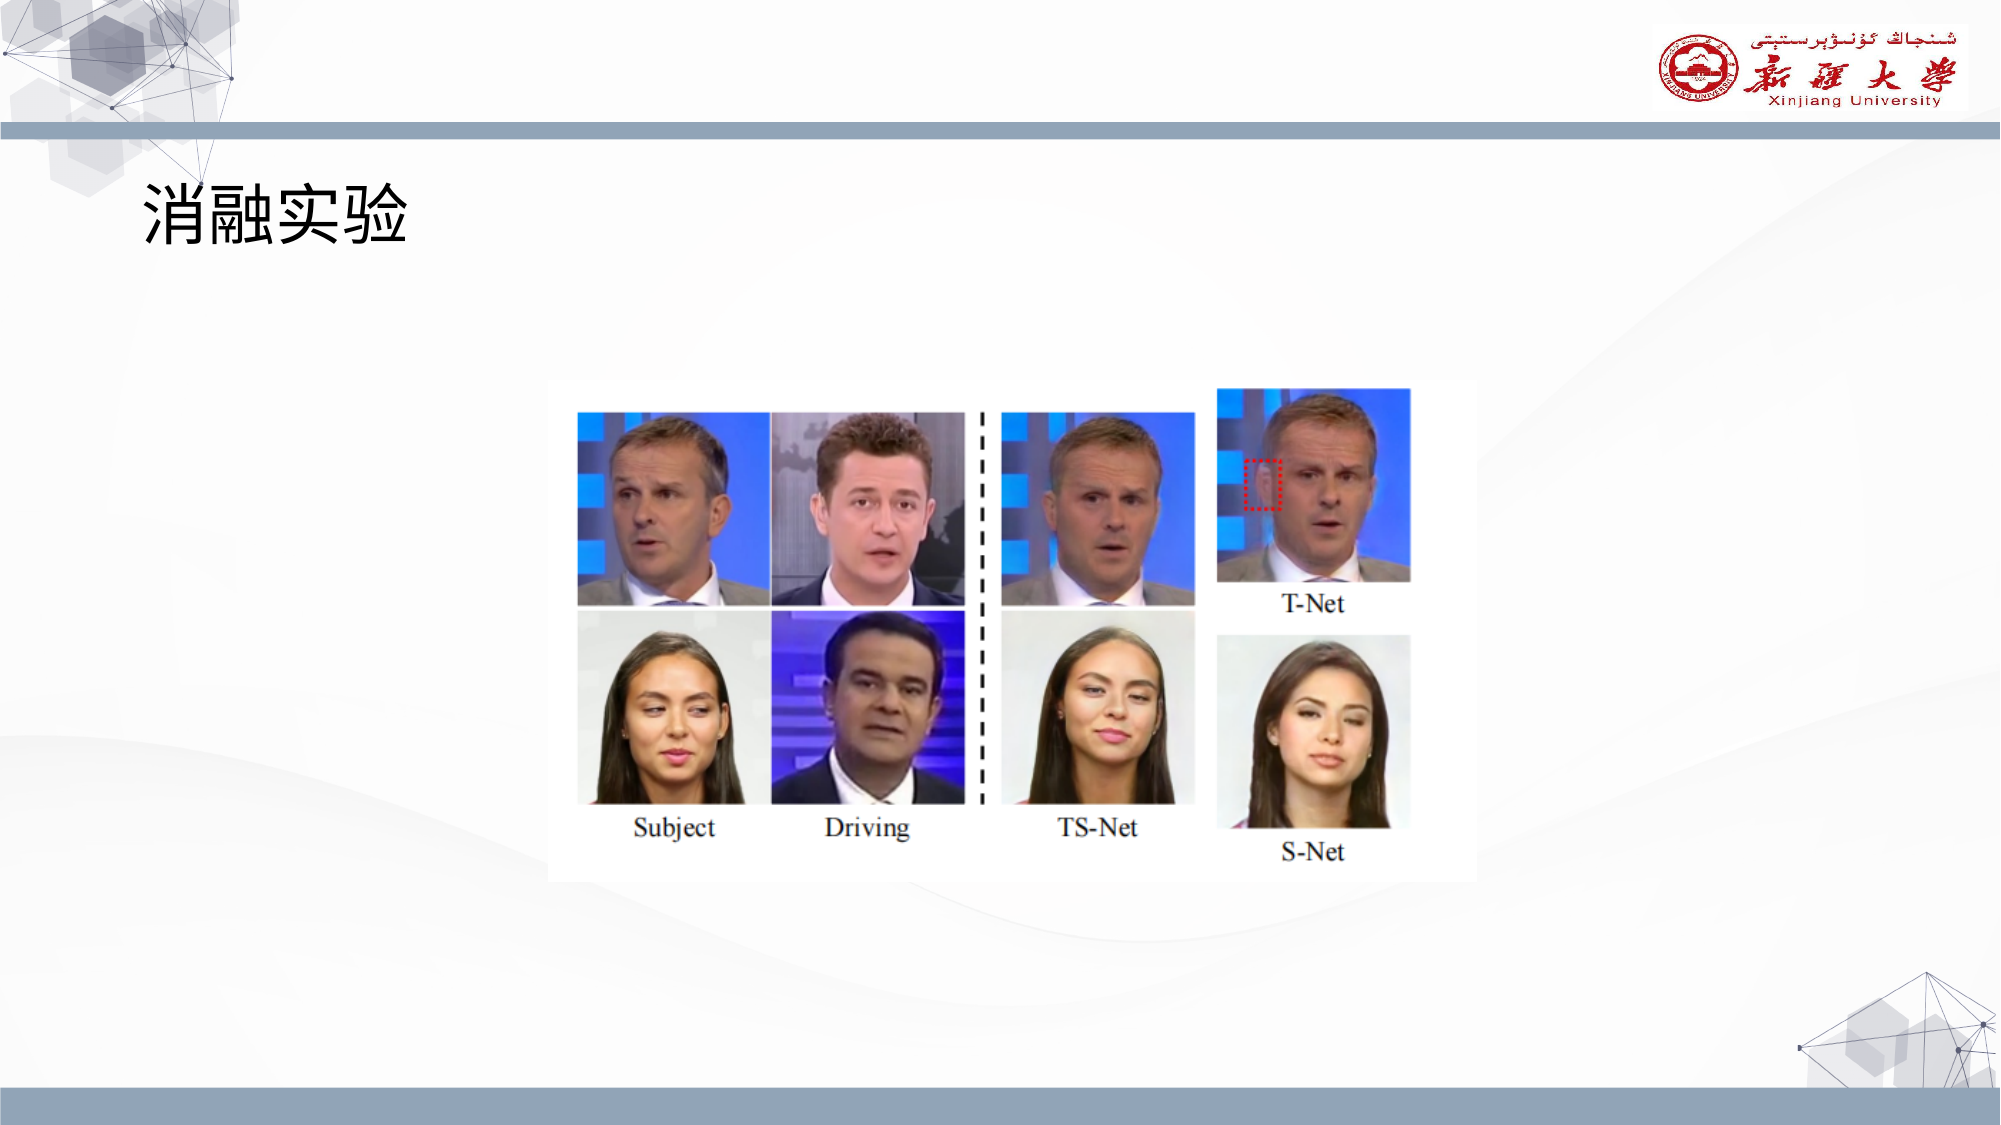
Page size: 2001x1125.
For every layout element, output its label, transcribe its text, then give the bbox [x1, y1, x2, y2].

text_box [31, 287, 1931, 847]
picture [0, 140, 2000, 1086]
text_box [0, 121, 2000, 140]
text_box [0, 1086, 2000, 1125]
picture [0, 0, 2000, 121]
text_box 消融实验 [127, 165, 1865, 260]
text_box [31, 24, 1611, 114]
